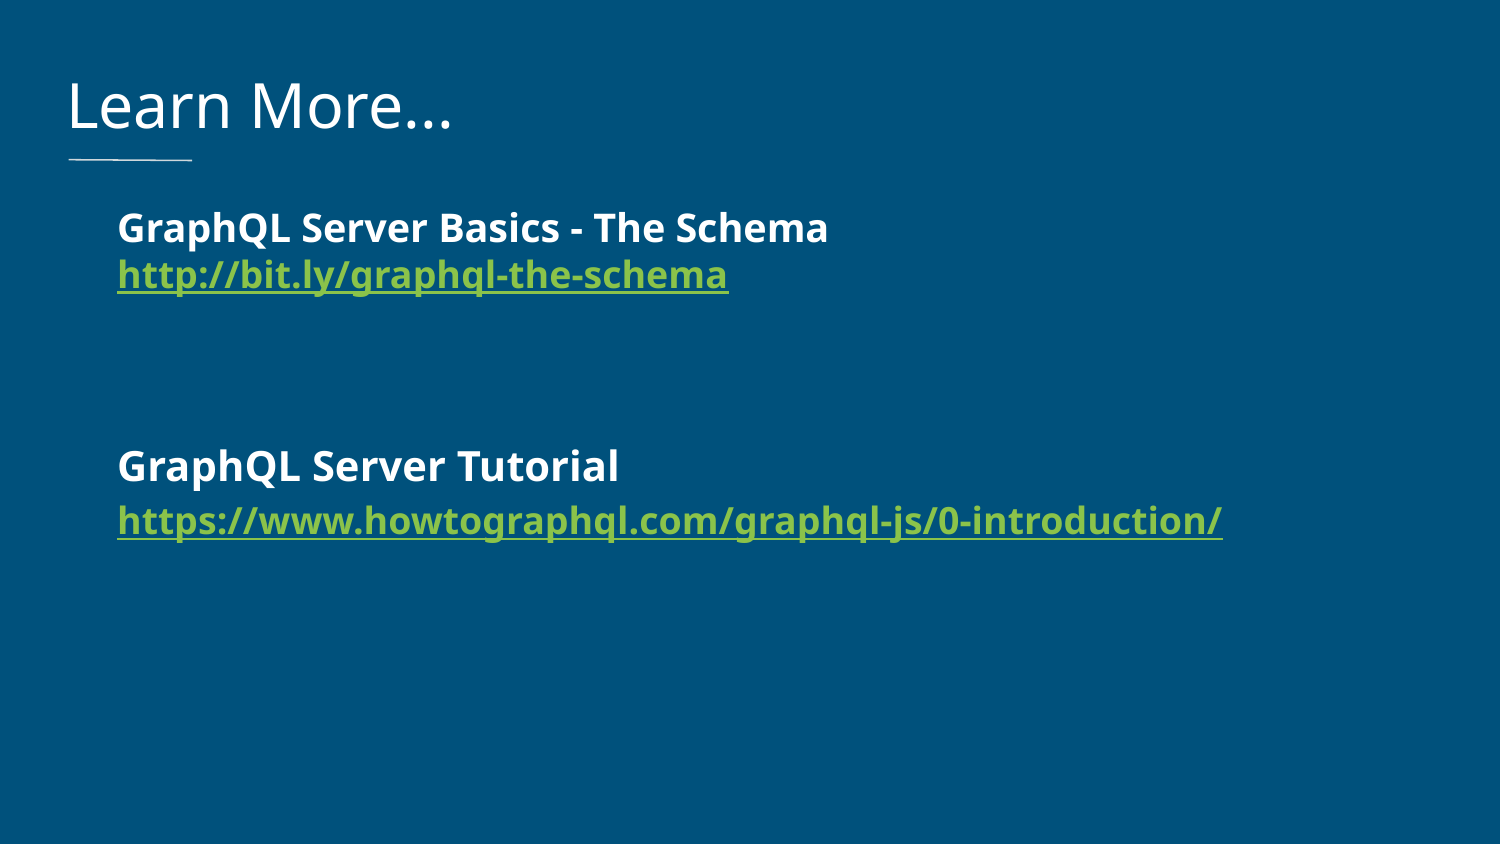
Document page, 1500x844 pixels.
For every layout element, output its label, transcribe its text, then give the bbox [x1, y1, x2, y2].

title Learn More... [51, 36, 1449, 157]
list GraphQL Server Basics - The Schema http://bit.ly/graphql-the-schema GraphQL Server Tutorial https://www.howtographql.com/graphql-js/0-introduction/ [101, 188, 1252, 819]
